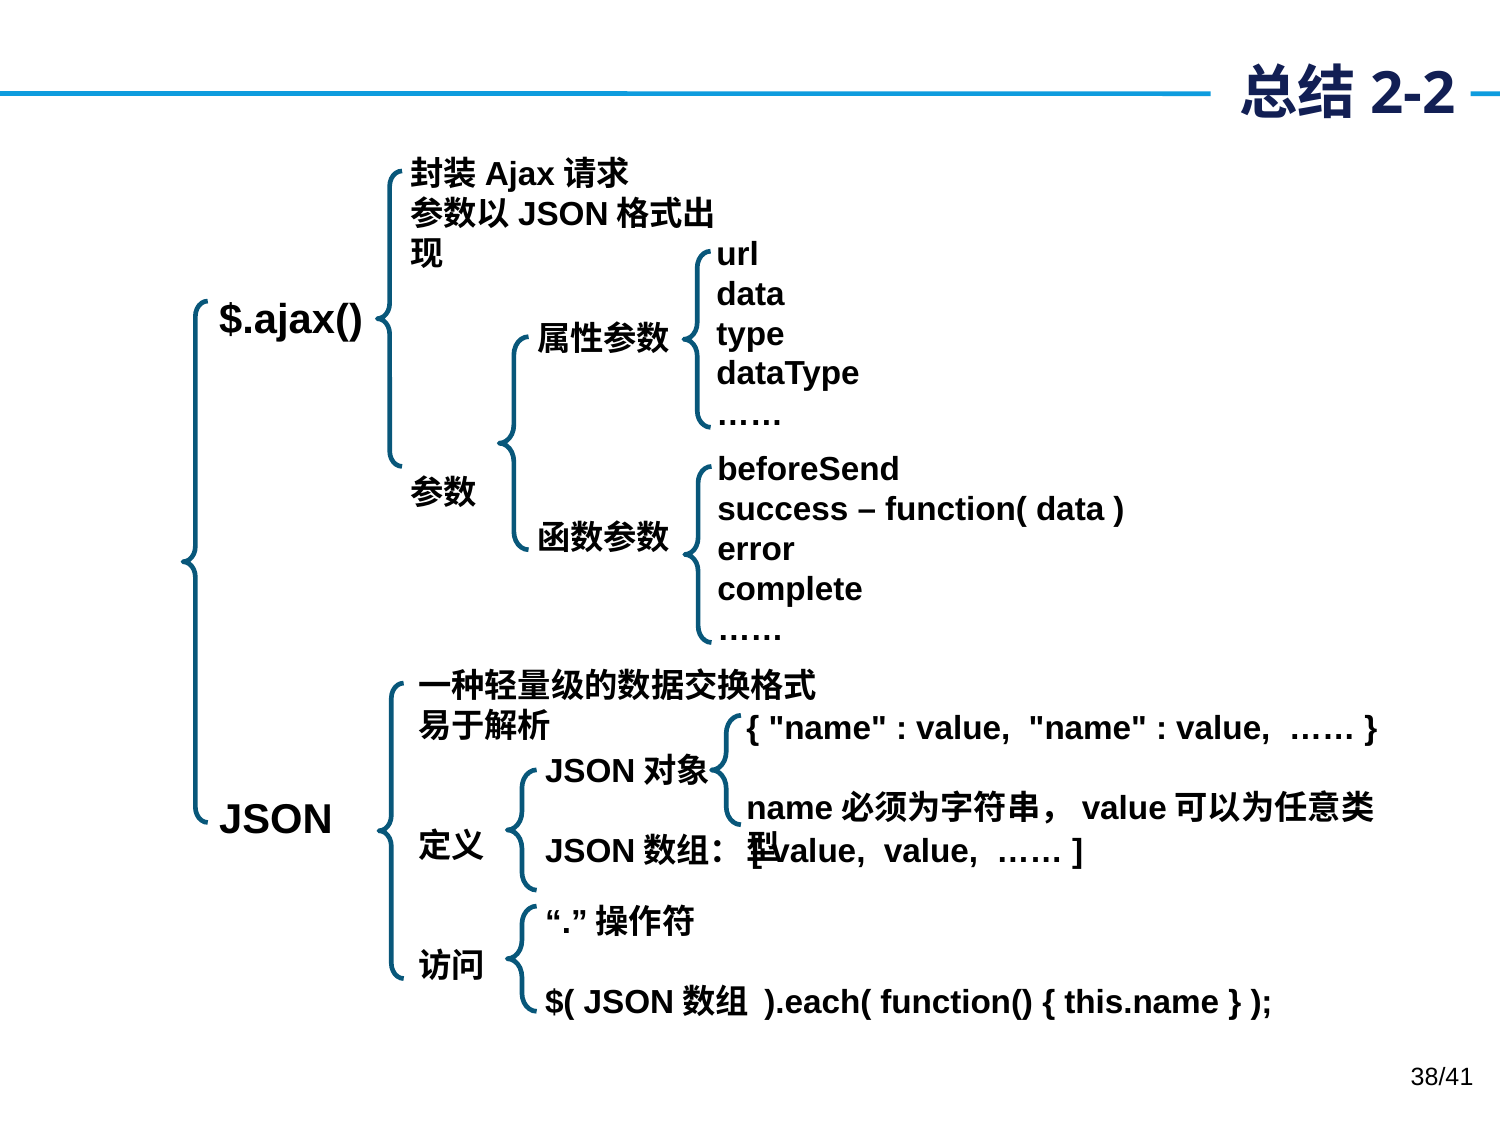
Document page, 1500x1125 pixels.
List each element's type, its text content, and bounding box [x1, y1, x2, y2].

text_box “.”操作符 $( JSON数组 ).each( function() { this.name } ); [530, 893, 1323, 1028]
text_box { "name" : value, "name" : value, …… } name必须为字符串，value可以为任意类型 [731, 698, 1411, 874]
text_box [507, 908, 530, 1010]
text_box JSON对象 JSON数组：[ value, value, …… ] [530, 741, 1394, 877]
text_box url data type dataType …… [759, 224, 951, 439]
text_box [499, 338, 522, 548]
text_box [684, 471, 702, 638]
text_box [507, 771, 537, 891]
text_box [378, 683, 403, 979]
text_box $.ajax() JSON [204, 284, 437, 850]
text_box 属性参数 函数参数 [522, 309, 697, 564]
text_box [377, 173, 395, 464]
text_box beforeSend success – function( data ) error complete …… [702, 439, 1193, 655]
title 总结2-2 [1210, 0, 1471, 192]
slide_number 38/41 [1138, 1053, 1489, 1114]
text_box [711, 720, 731, 820]
text_box 封装Ajax请求 参数以JSON格式出现 参数 [395, 144, 759, 519]
text_box [182, 301, 208, 823]
text_box 一种轻量级的数据交换格式 易于解析 定义 访问 [403, 656, 850, 992]
